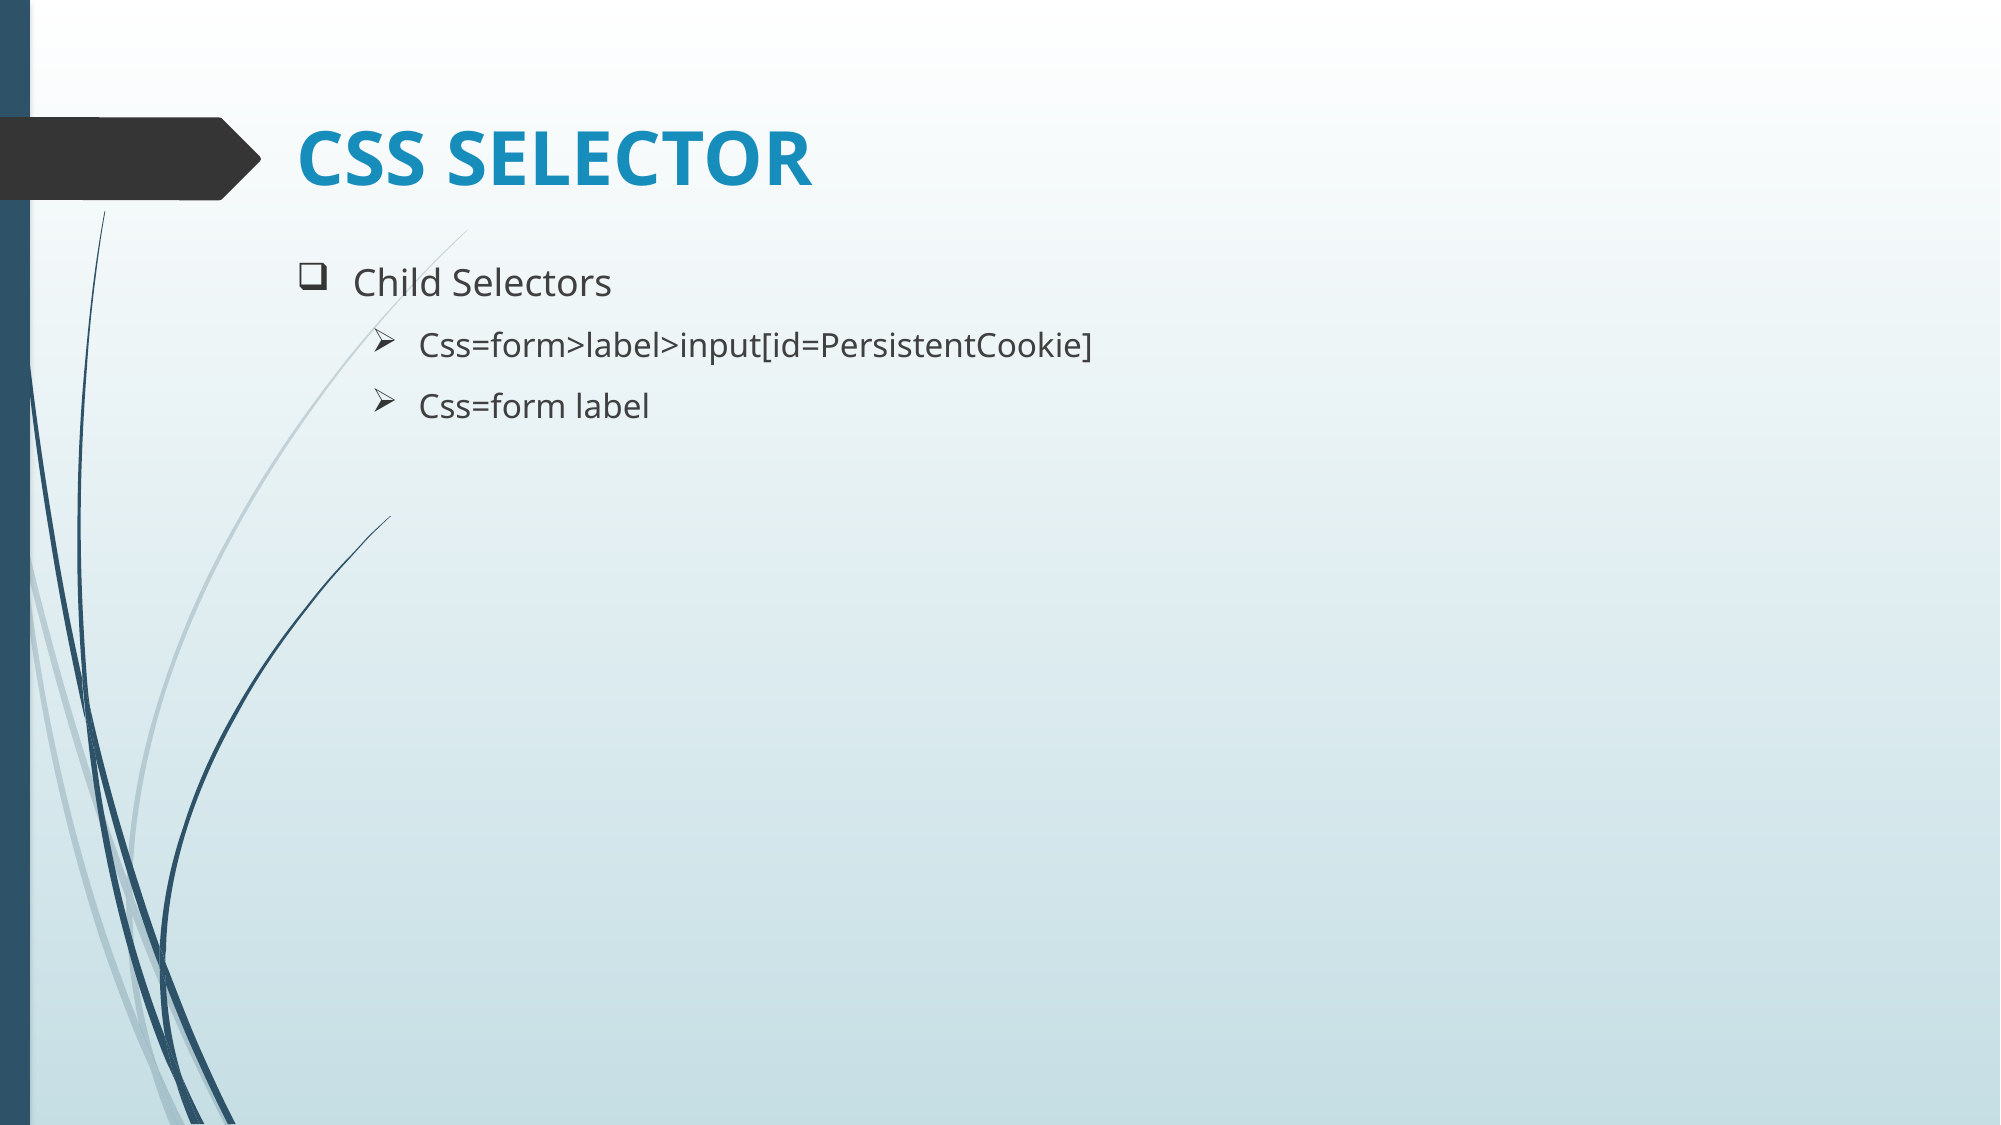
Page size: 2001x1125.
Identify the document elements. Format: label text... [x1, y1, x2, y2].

title CSS SELECTOR [281, 102, 1888, 217]
list Child Selectors Css=form>label>input[id=PersistentCookie] Css=form label [281, 251, 1888, 1069]
